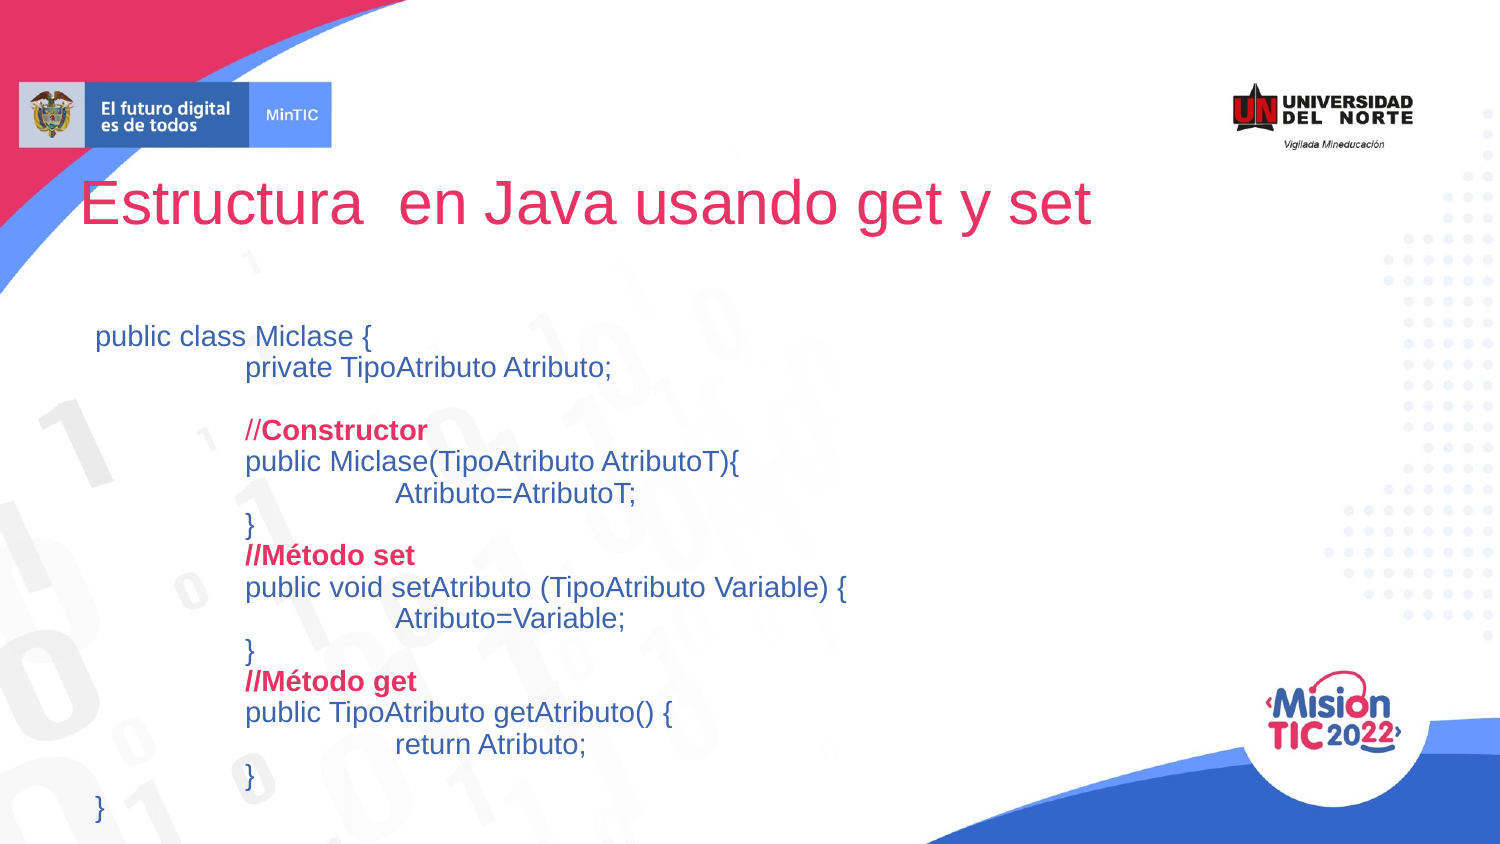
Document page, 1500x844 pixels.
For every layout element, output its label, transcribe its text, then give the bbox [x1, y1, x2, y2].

picture [0, 0, 1500, 844]
list public class Miclase { private TipoAtributo Atributo; //Constructor public Miclase(TipoAtributo AtributoT){ Atributo=AtributoT; } //Método set public void setAtributo (TipoAtributo Variable) { Atributo=Variable; } //Método get public TipoAtributo getAtributo() { return Atributo; } } [95, 280, 1387, 778]
title Estructura en Java usando get y set [68, 64, 1285, 243]
